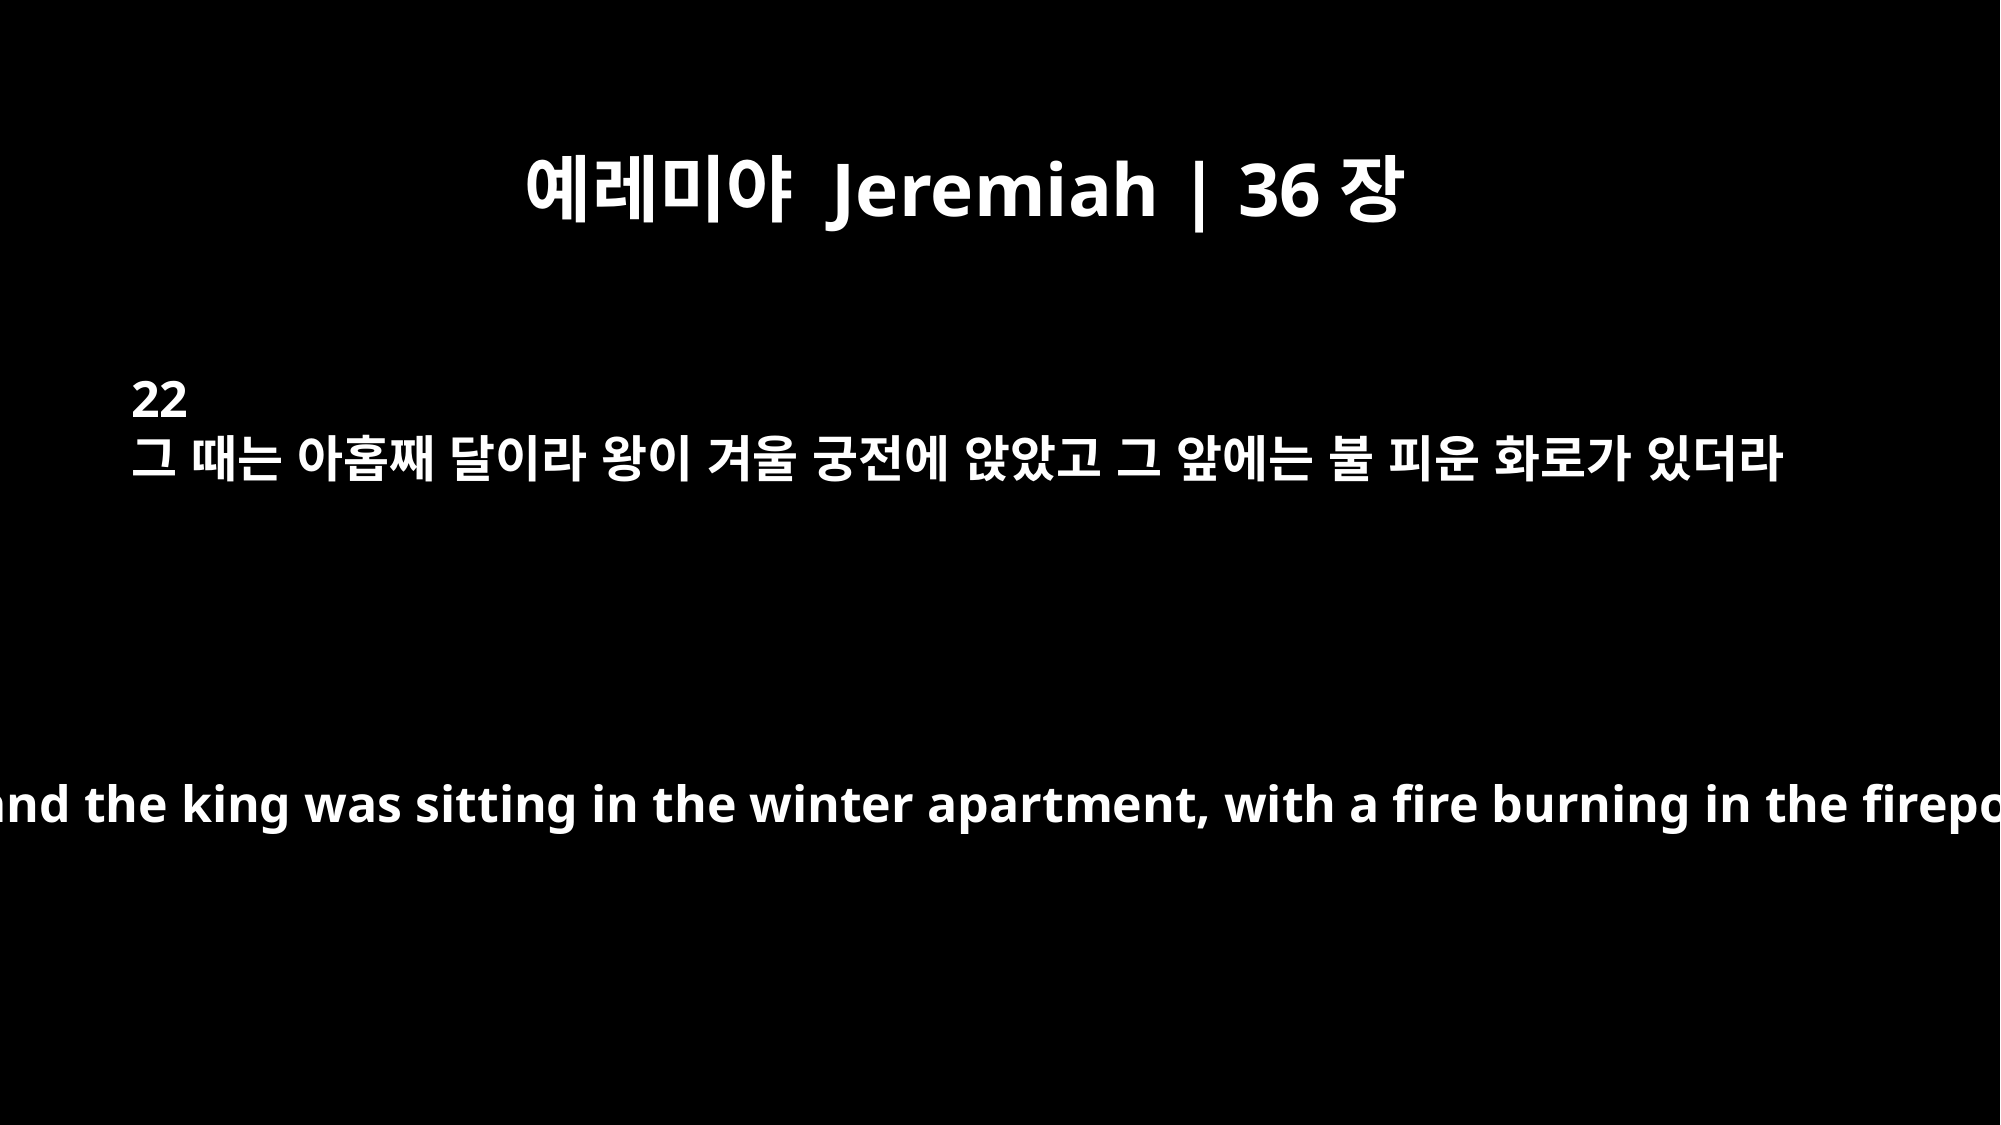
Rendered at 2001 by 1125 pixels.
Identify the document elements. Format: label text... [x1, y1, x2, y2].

text_box 22 그 때는 아홉째 달이라 왕이 겨울 궁전에 앉았고 그 앞에는 불 피운 화로가 있더라 [116, 359, 1801, 495]
text_box It was the ninth month and the king was sitting in the winter apartment, with a fire burning in the firepot in front of him. [0, 764, 2000, 840]
text_box 예레미야 Jeremiah | 36장 [510, 136, 1422, 239]
